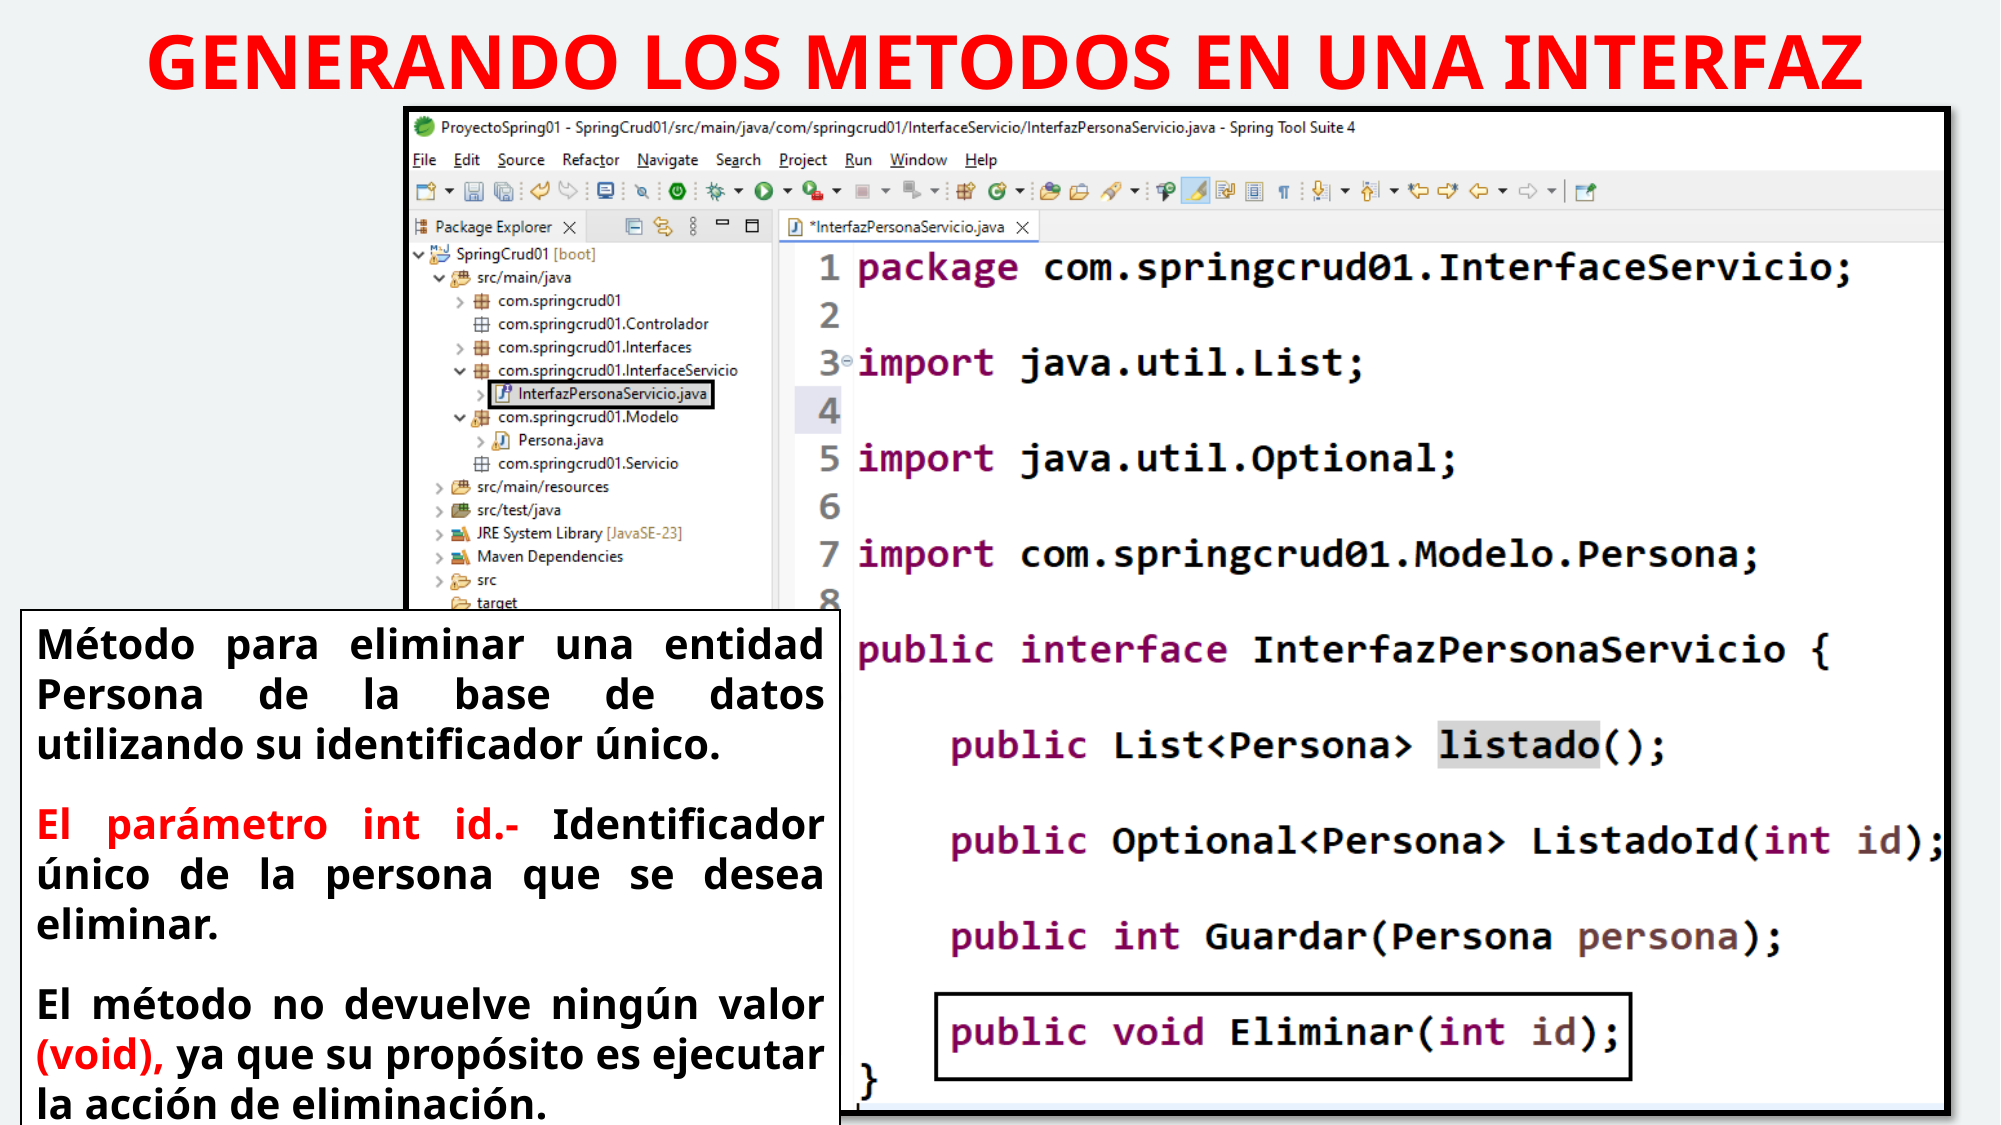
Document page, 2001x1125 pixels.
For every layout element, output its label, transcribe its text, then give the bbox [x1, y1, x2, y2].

text_box GENERANDO LOS METODOS EN UNA INTERFAZ [23, 7, 1987, 112]
text_box Método para eliminar una entidad Persona de la base de datos utilizando su identificador único. El parámetro int id.- Identificador único de la persona que se desea eliminar. El método no devuelve ningún valor (void), ya que su propósito es ejecutar la acción de eliminación. [20, 609, 841, 1125]
picture [409, 111, 1945, 1111]
